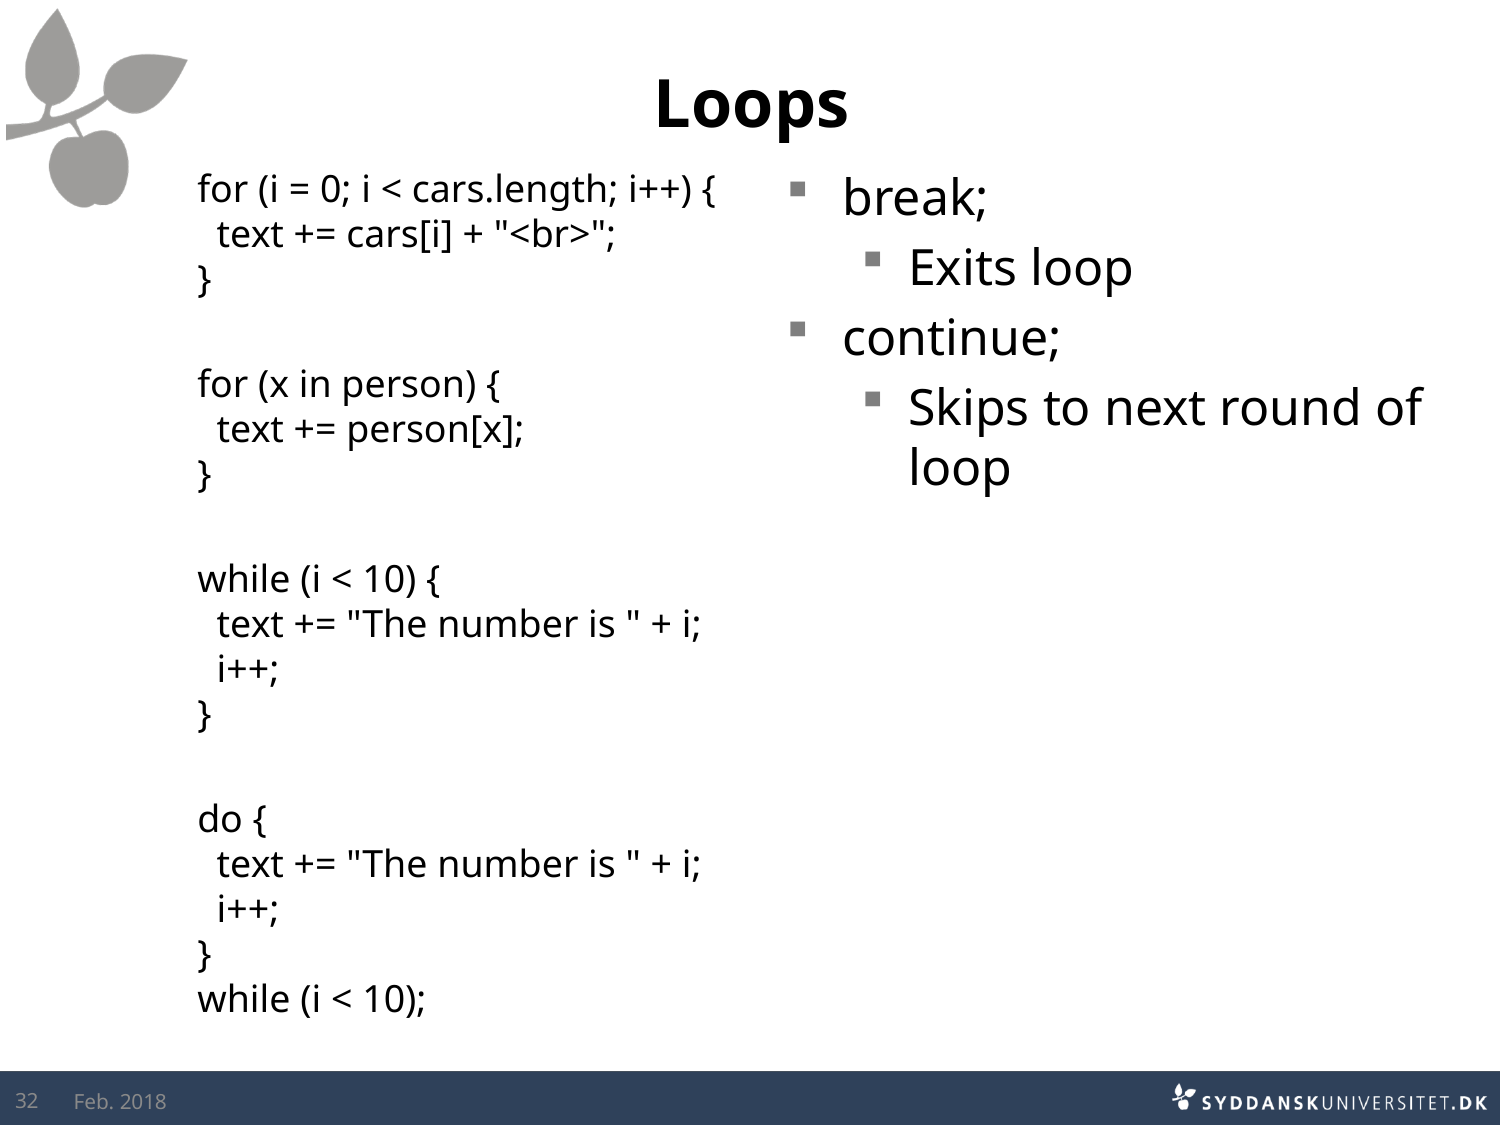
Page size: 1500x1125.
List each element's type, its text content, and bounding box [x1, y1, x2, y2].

list for (i = 0; i < cars.length; i++) { text += cars[i] + "<br>"; } for (x in person) { text += person[x]; } while (i < 10) { text += "The number is " + i; i++; } do { text += "The number is " + i; i++; } while (i < 10); [182, 157, 750, 1065]
title Loops [190, 7, 1427, 195]
picture [5, 6, 188, 209]
slide_number 32 [0, 1078, 71, 1125]
text_box break; Exits loop continue; Skips to next round of loop [771, 157, 1459, 1029]
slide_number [71, 1078, 200, 1125]
picture [0, 1071, 1500, 1125]
